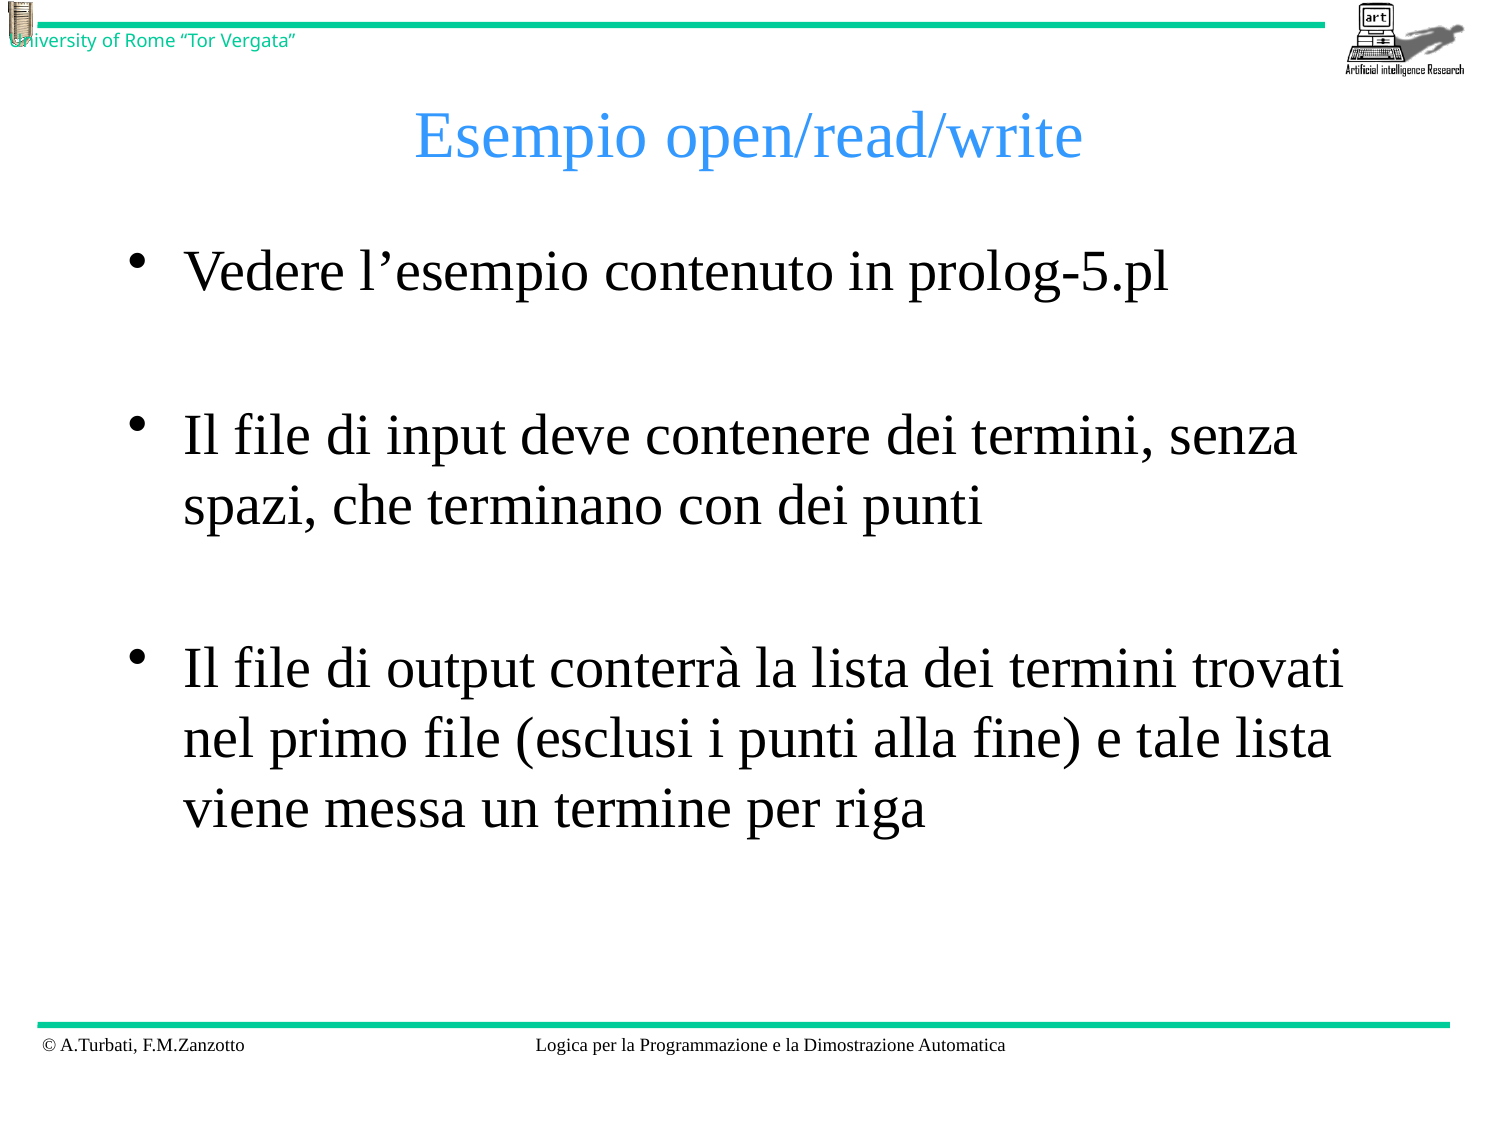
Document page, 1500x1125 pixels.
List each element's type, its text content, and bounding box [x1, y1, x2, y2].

title Esempio open/read/write [112, 74, 1388, 188]
list Vedere l’esempio contenuto in prolog-5.pl Il file di input deve contenere dei termini, senza spazi, che terminano con dei punti Il file di output conterrà la lista dei termini trovati nel primo file (esclusi i punti alla fine) e tale lista viene messa un termine per riga [112, 224, 1388, 1001]
picture [1337, 0, 1475, 77]
picture [4, 0, 38, 50]
